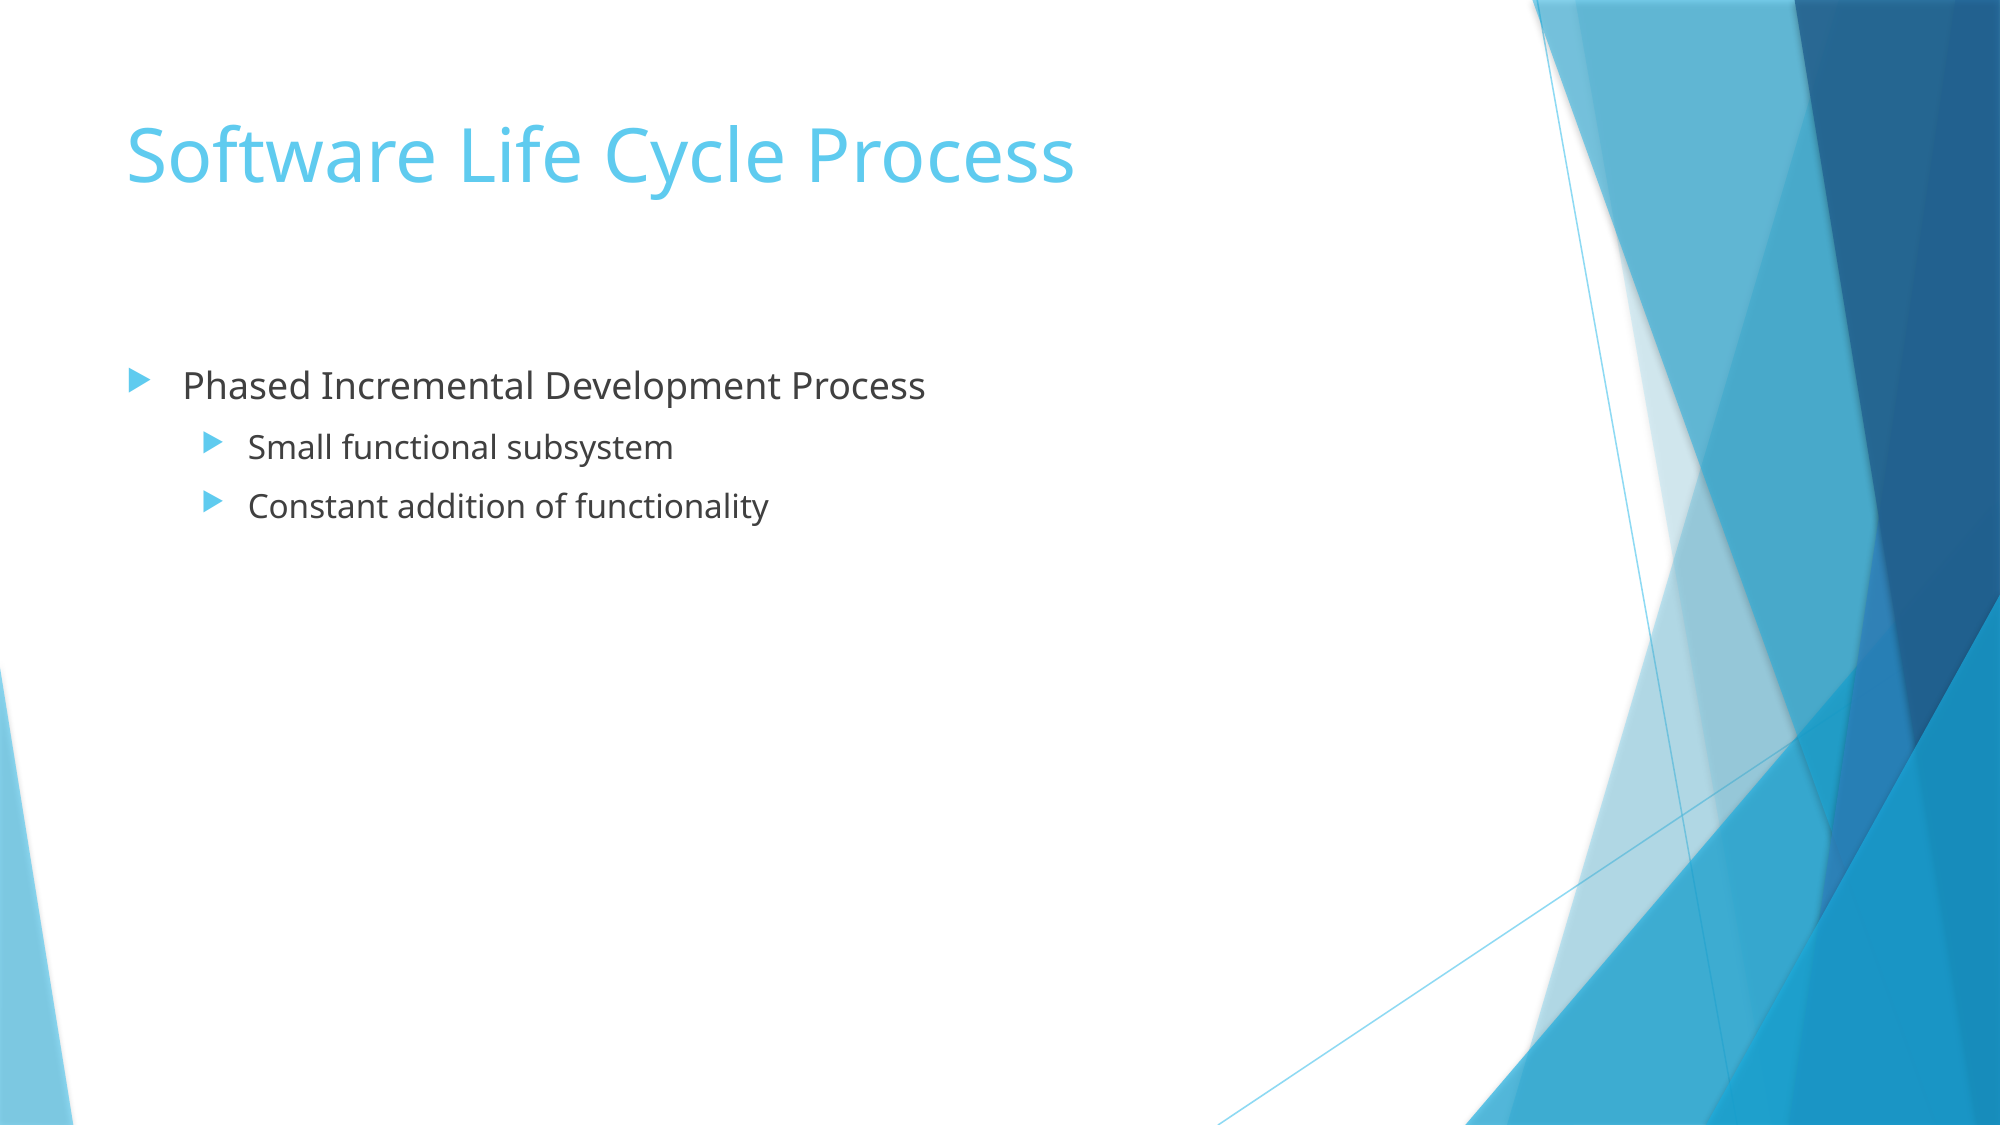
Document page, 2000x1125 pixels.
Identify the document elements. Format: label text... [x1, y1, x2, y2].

title Software Life Cycle Process [111, 99, 1522, 317]
list Phased Incremental Development Process Small functional subsystem Constant addition of functionality [111, 354, 1522, 992]
